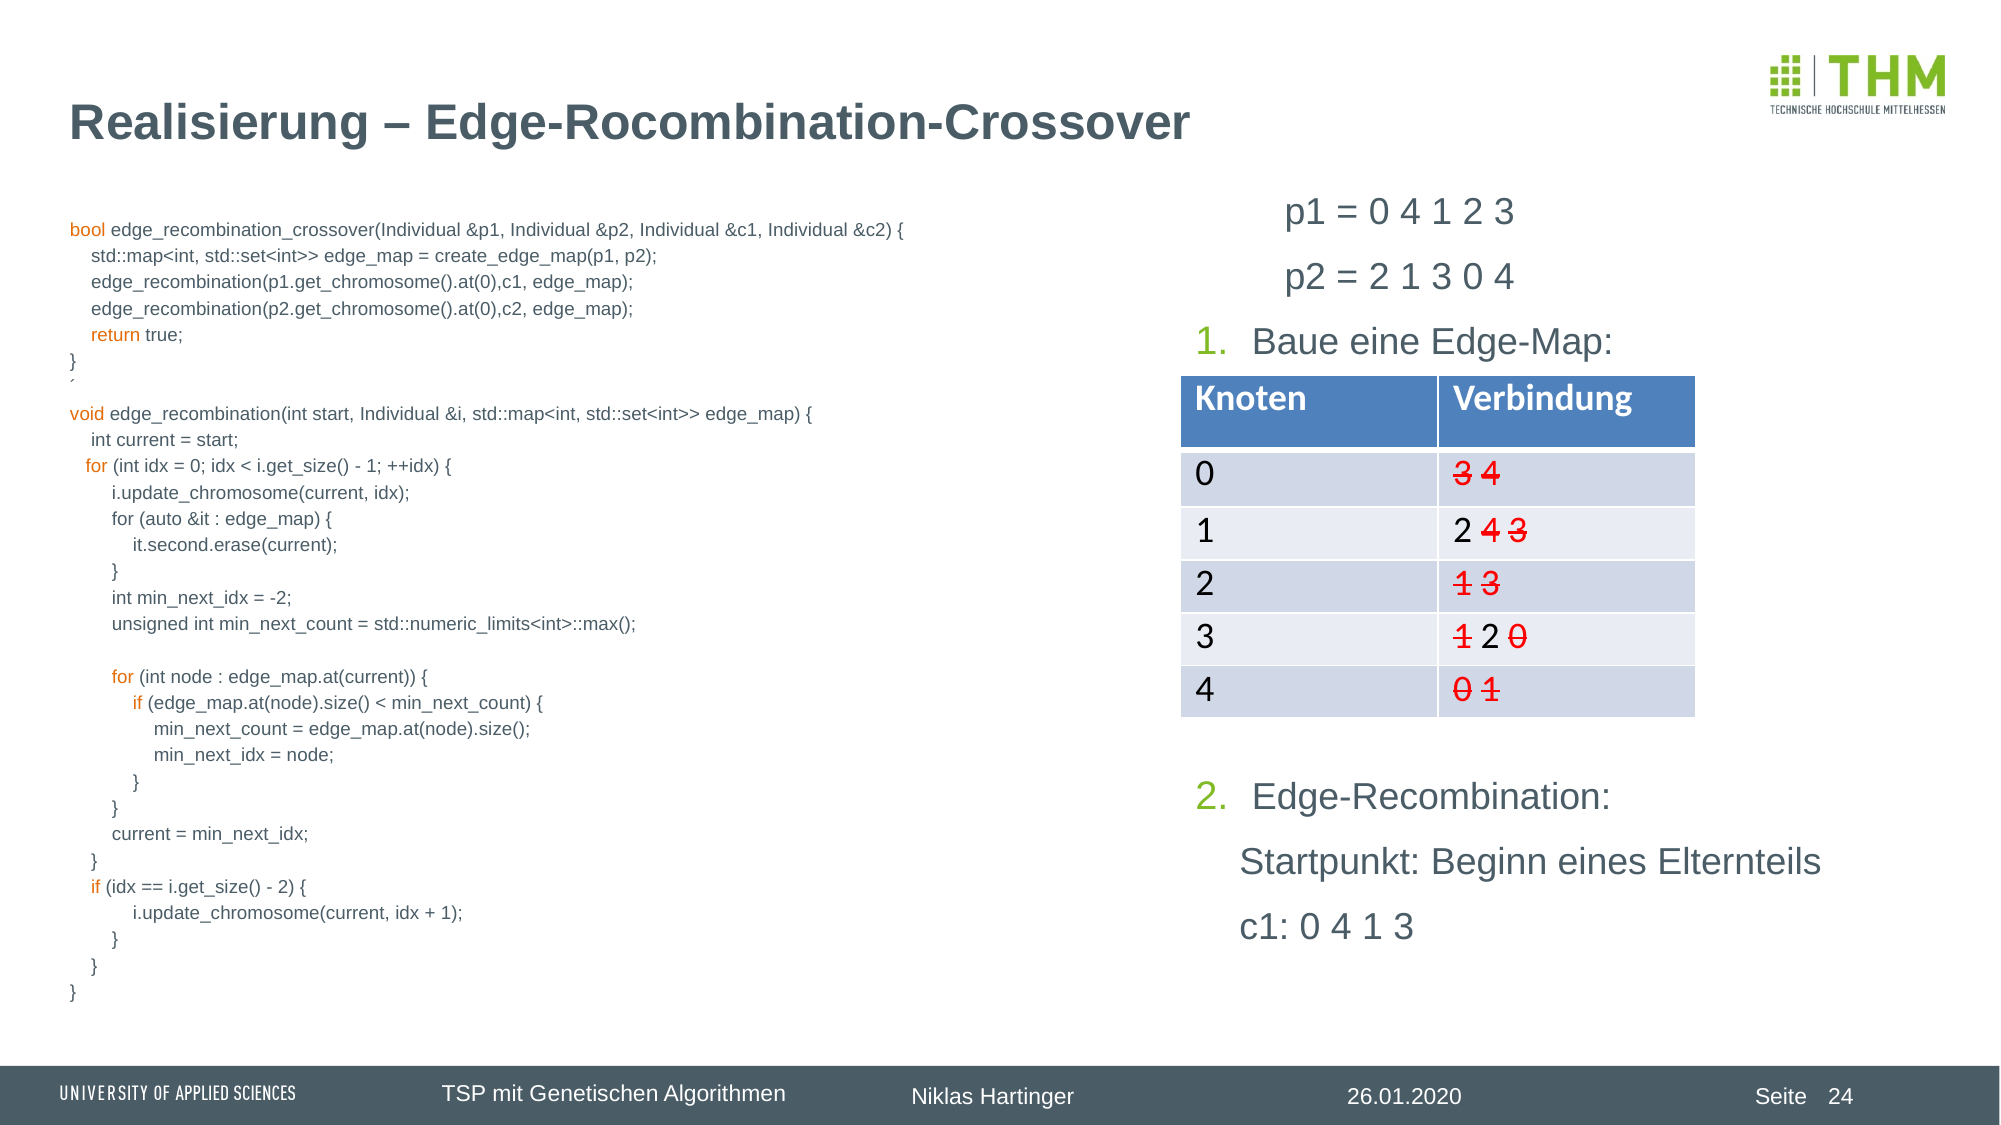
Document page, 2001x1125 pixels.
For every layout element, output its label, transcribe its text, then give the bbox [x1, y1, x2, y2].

table_cell 1 [1181, 508, 1437, 559]
text_box p1 = 0 4 1 2 3 p2 = 2 1 3 0 4 Baue eine Edge-Map: Edge-Recombination: Startpunkt: Beginn eines Elternteils c1: 0 4 1 3 [1180, 179, 1946, 870]
table_cell 3 4 [1439, 453, 1695, 506]
title Realisierung – Edge-Rocombination-Crossover [54, 82, 1708, 206]
table_cell 0 [1181, 453, 1437, 506]
list bool edge_recombination_crossover(Individual &p1, Individual &p2, Individual &c1, Individual &c2) { std::map<int, std::set<int>> edge_map = create_edge_map(p1, p2); edge_recombination(p1.get_chromosome().at(0),c1, edge_map); edge_recombination(p2.get_chromosome().at(0),c2, edge_map); return true; } ´ void edge_recombination(int start, Individual &i, std::map<int, std::set<int>> edge_map) { int current = start; for (int idx = 0; idx < i.get_size() - 1; ++idx) { i.update_chromosome(current, idx); for (auto &it : edge_map) { it.second.erase(current); } int min_next_idx = -2; unsigned int min_next_count = std::numeric_limits<int>::max(); for (int node : edge_map.at(current)) { if (edge_map.at(node).size() < min_next_count) { min_next_count = edge_map.at(node).size(); min_next_idx = node; } } current = min_next_idx; } if (idx == i.get_size() - 2) { i.update_chromosome(current, idx + 1); } } } [54, 210, 1056, 954]
table_header Verbindung [1439, 376, 1695, 447]
table_cell 0 1 [1439, 666, 1695, 717]
picture [1770, 55, 1945, 114]
table_cell 1 3 [1439, 561, 1695, 612]
table_cell 3 [1181, 614, 1437, 665]
table_cell 4 [1181, 666, 1437, 717]
table_cell 2 [1181, 561, 1437, 612]
table_header Knoten [1181, 376, 1437, 447]
picture [59, 1082, 296, 1104]
table_cell 2 4 3 [1439, 508, 1695, 559]
table_cell 1 2 0 [1439, 614, 1695, 665]
